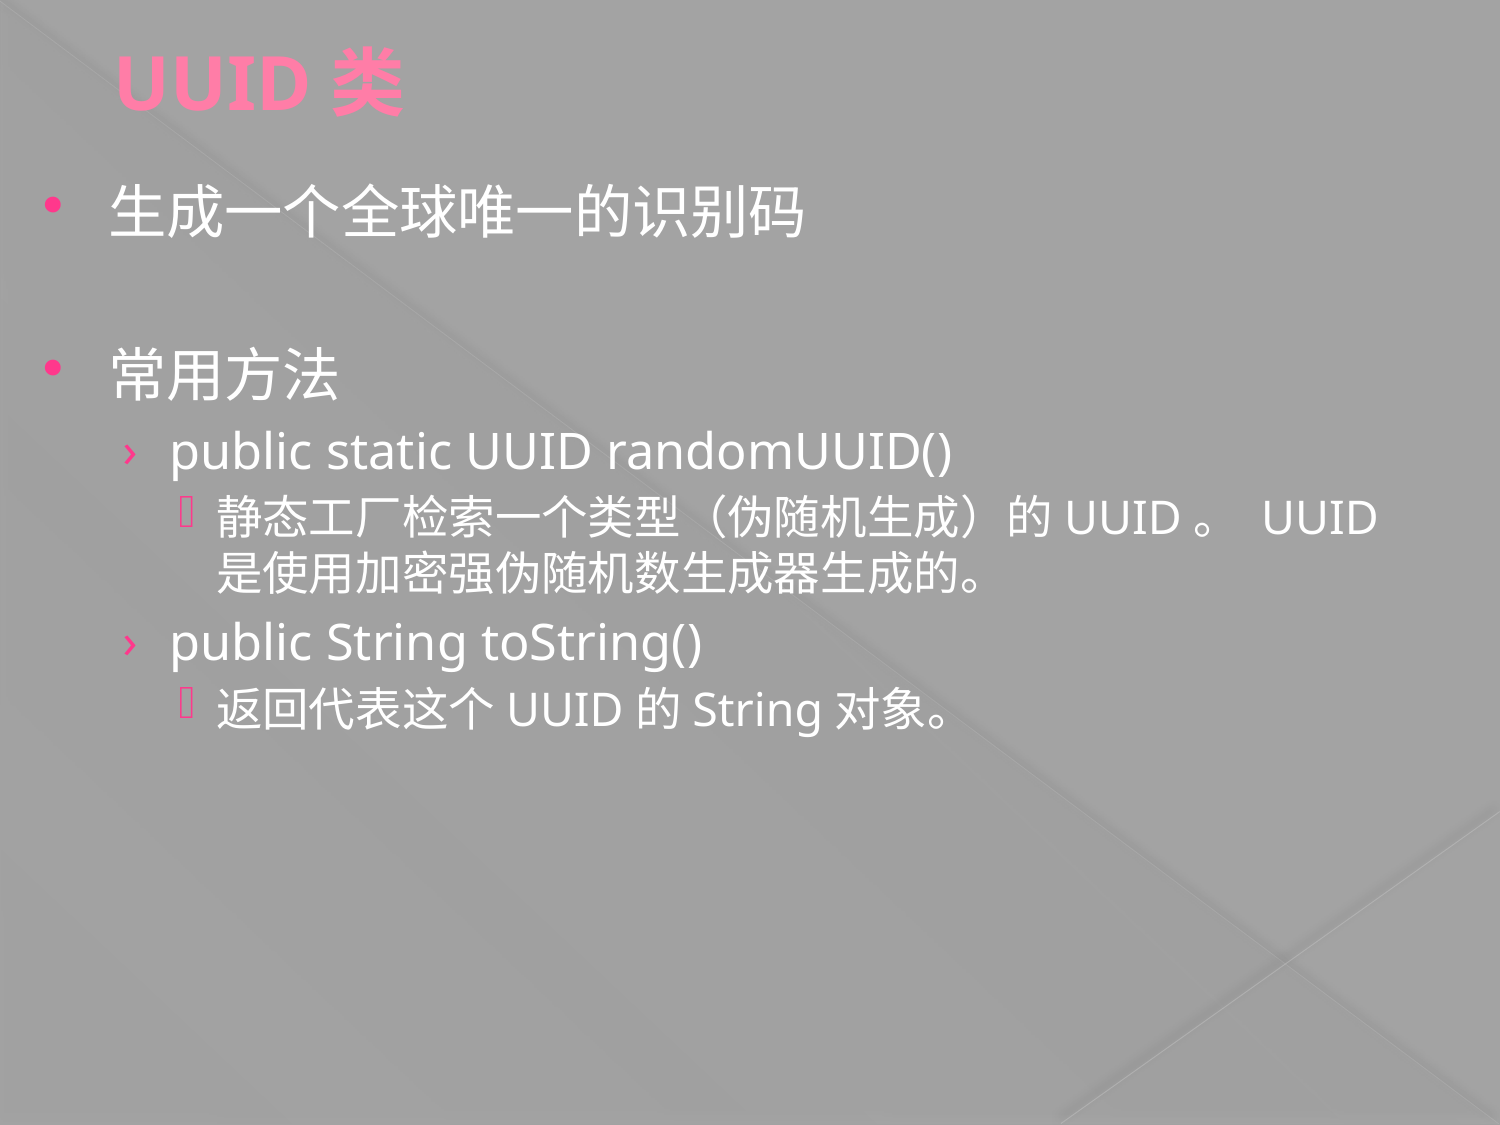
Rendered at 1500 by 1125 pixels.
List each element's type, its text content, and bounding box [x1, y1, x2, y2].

title UUID类 [19, 13, 1370, 149]
list 生成一个全球唯一的识别码 常用方法 public static UUID randomUUID() 静态工厂检索一个类型（伪随机生成）的UUID。 UUID是使用加密强伪随机数生成器生成的。 public String toString() 返回代表这个UUID的String对象。 [19, 167, 1425, 1059]
